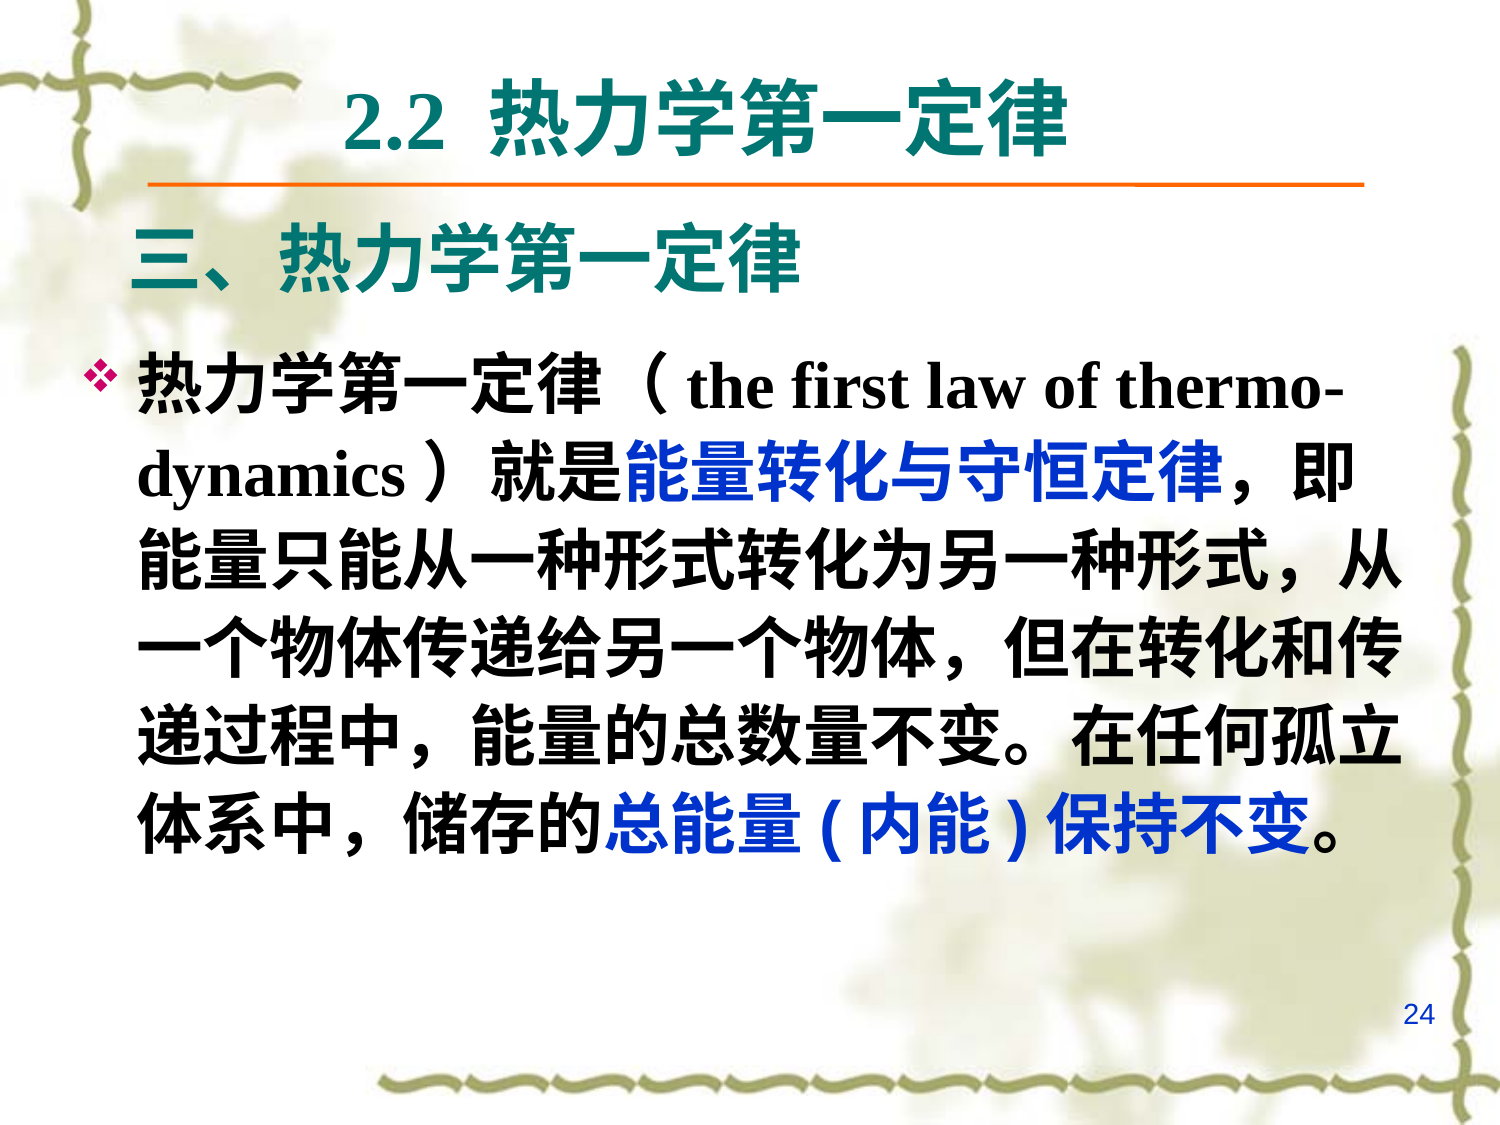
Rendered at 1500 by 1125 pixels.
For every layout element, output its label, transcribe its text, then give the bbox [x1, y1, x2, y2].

text_box 2.2 热力学第一定律 [72, 82, 1436, 173]
slide_number 24 [1074, 987, 1451, 1066]
picture [0, 0, 1500, 1125]
list 热力学第一定律（the first law of thermo-dynamics）就是能量转化与守恒定律，即能量只能从一种形式转化为另一种形式，从一个物体传递给另一个物体，但在转化和传递过程中，能量的总数量不变。在任何孤立体系中，储存的总能量(内能)保持不变。 [64, 326, 1436, 953]
title 三、热力学第一定律 [112, 208, 1455, 304]
